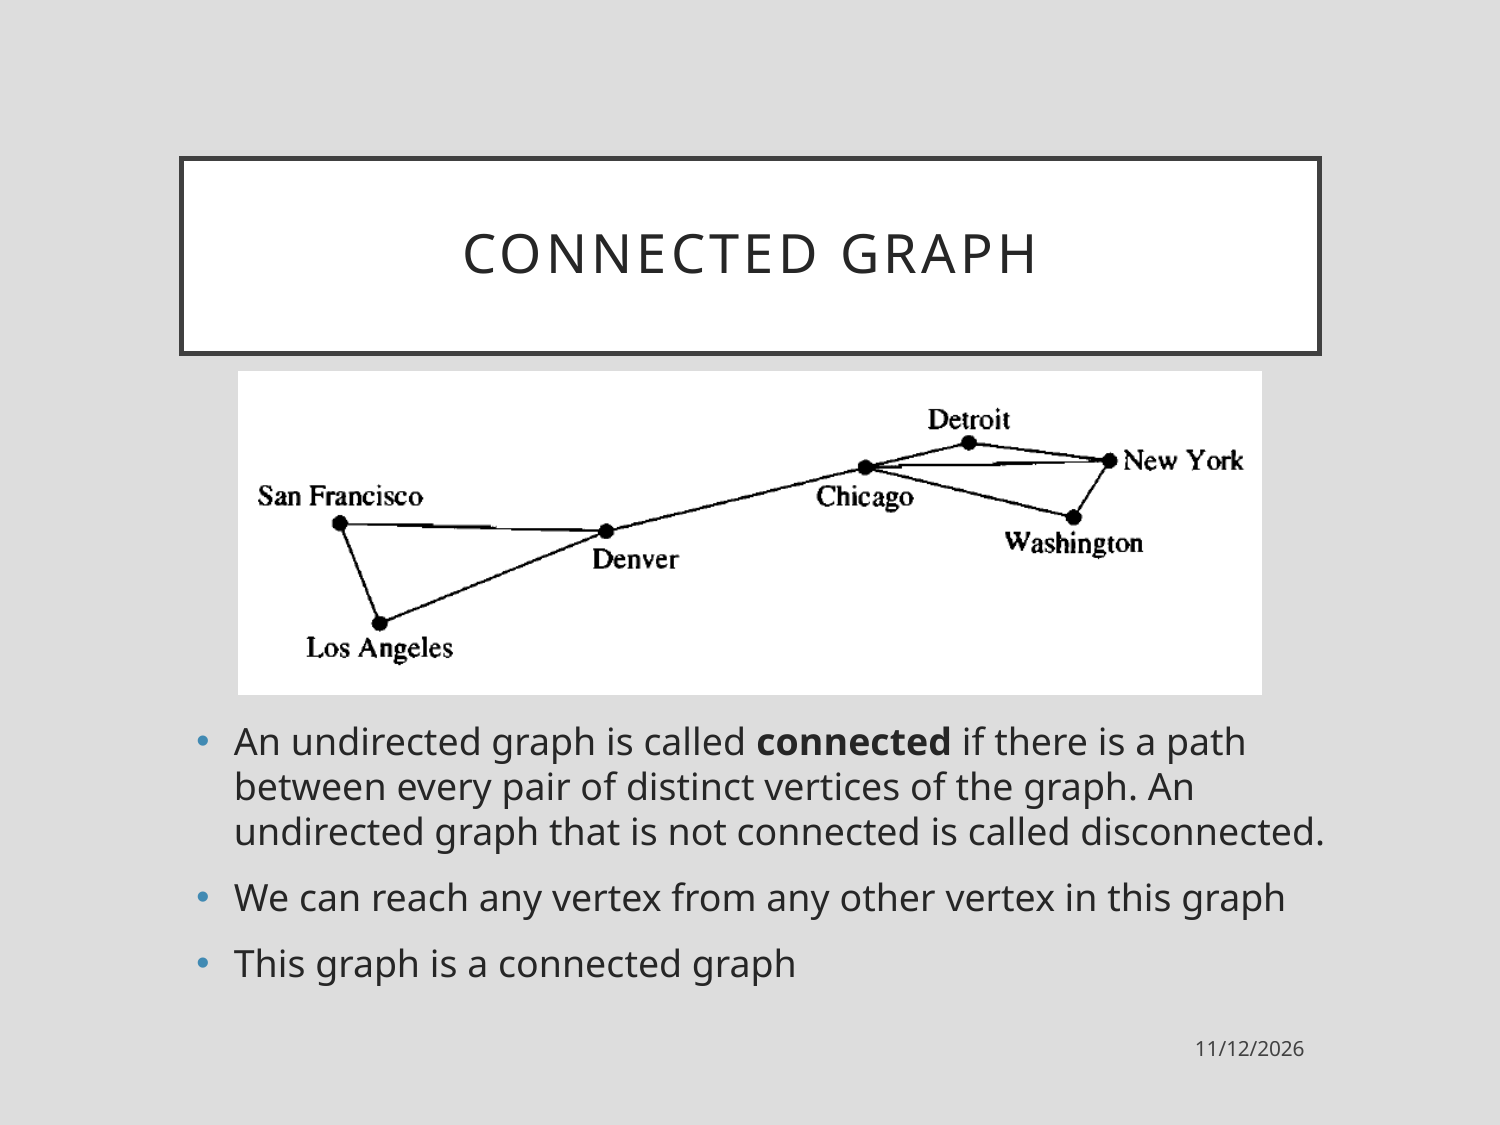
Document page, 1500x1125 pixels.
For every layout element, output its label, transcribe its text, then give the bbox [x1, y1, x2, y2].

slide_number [980, 1023, 1320, 1077]
title Connected graph [179, 156, 1322, 356]
picture [238, 371, 1262, 695]
list An undirected graph is called connected if there is a path between every pair of distinct vertices of the graph. An undirected graph that is not connected is called disconnected. We can reach any vertex from any other vertex in this graph This graph is a connected graph [181, 710, 1401, 1021]
